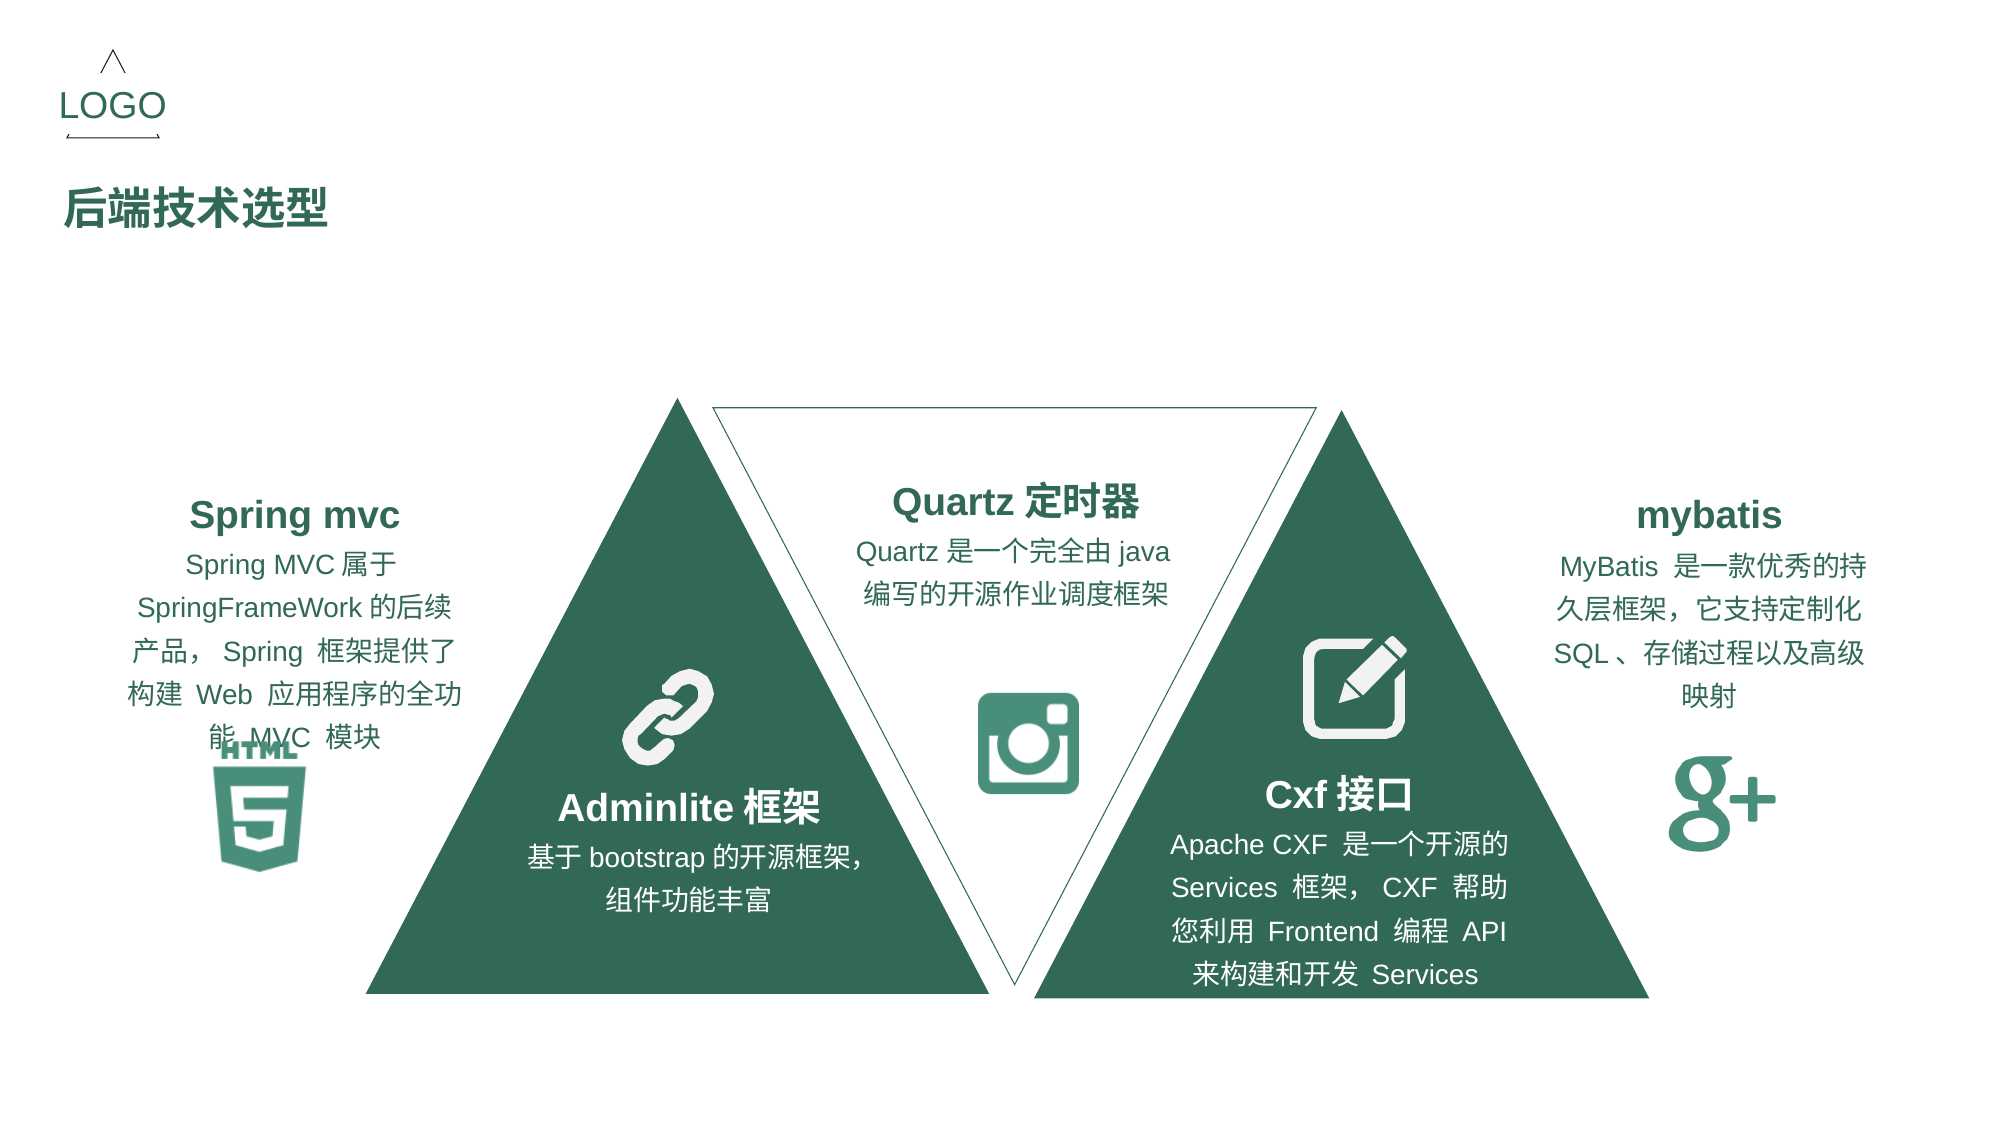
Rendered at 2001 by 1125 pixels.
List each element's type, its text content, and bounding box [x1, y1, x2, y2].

text_box LOGO [43, 73, 183, 134]
text_box Cxf接口 Apache CXF 是一个开源的 Services 框架，CXF 帮助您利用 Frontend 编程 API 来构建和开发 Services [1153, 715, 1526, 998]
text_box Quartz定时器 Quartz是一个完全由java编写的开源作业调度框架 [833, 422, 1200, 618]
text_box Adminlite框架 基于bootstrap的开源框架，组件功能丰富 [503, 728, 875, 924]
picture [184, 727, 336, 879]
picture [977, 676, 1079, 811]
text_box [66, 134, 160, 139]
text_box [1303, 638, 1405, 739]
text_box [712, 407, 1318, 986]
picture [1661, 739, 1783, 861]
text_box 后端技术选型 [43, 164, 516, 243]
text_box [365, 731, 990, 994]
text_box mybatis MyBatis 是一款优秀的持久层框架，它支持定制化 SQL、存储过程以及高级映射 [1526, 435, 1893, 720]
text_box [622, 698, 684, 766]
text_box [1384, 636, 1407, 659]
text_box [1182, 410, 1502, 715]
text_box [1034, 762, 1650, 999]
text_box Spring mvc Spring MVC属于SpringFrameWork的后续产品，Spring 框架提供了构建 Web 应用程序的全功能 MVC 模块 [111, 435, 479, 761]
text_box [654, 668, 714, 736]
text_box [100, 48, 126, 73]
text_box [504, 397, 851, 728]
